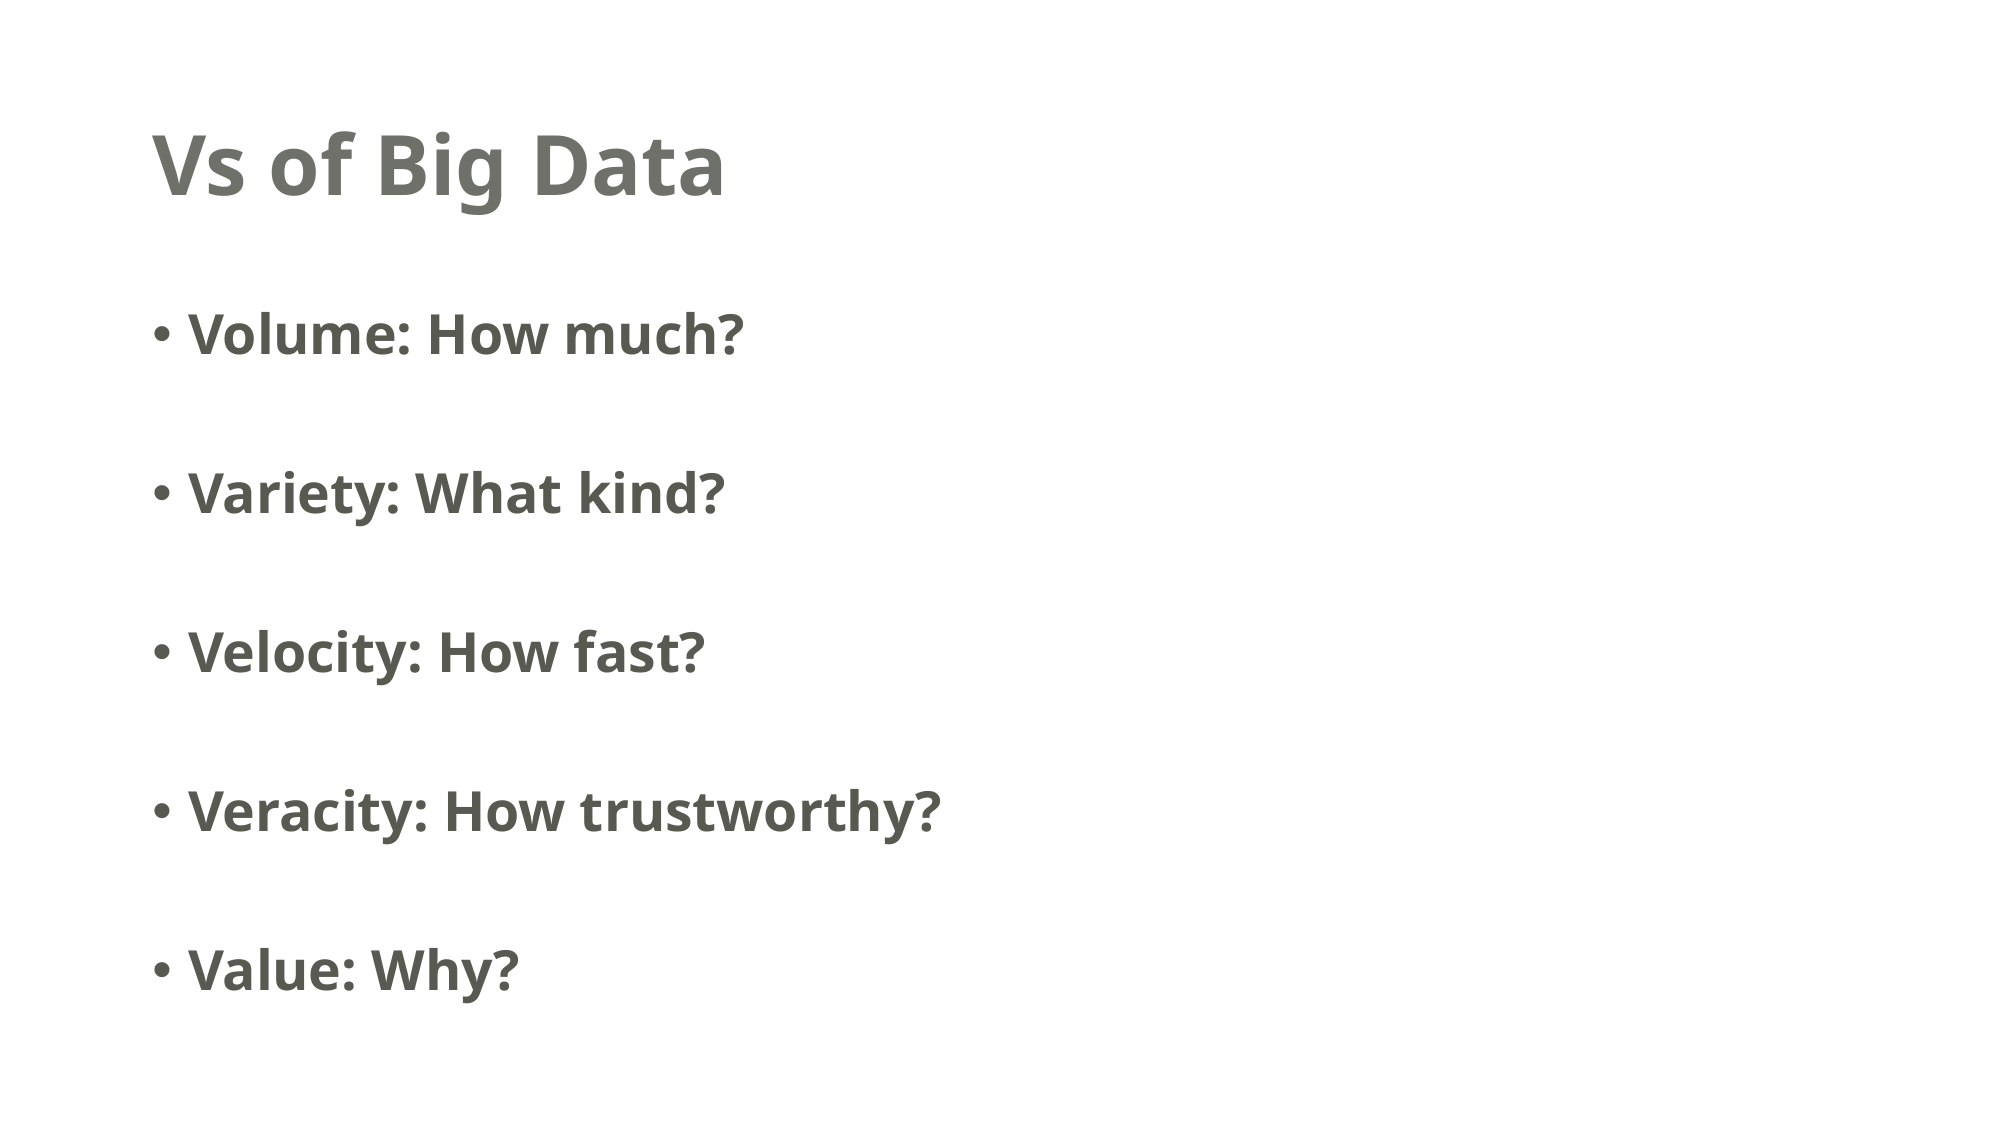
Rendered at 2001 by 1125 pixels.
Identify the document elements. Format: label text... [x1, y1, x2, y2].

list Volume: How much? Variety: What kind? Velocity: How fast? Veracity: How trustworthy? Value: Why? [137, 299, 1863, 1014]
title Vs of Big Data [137, 59, 1863, 278]
